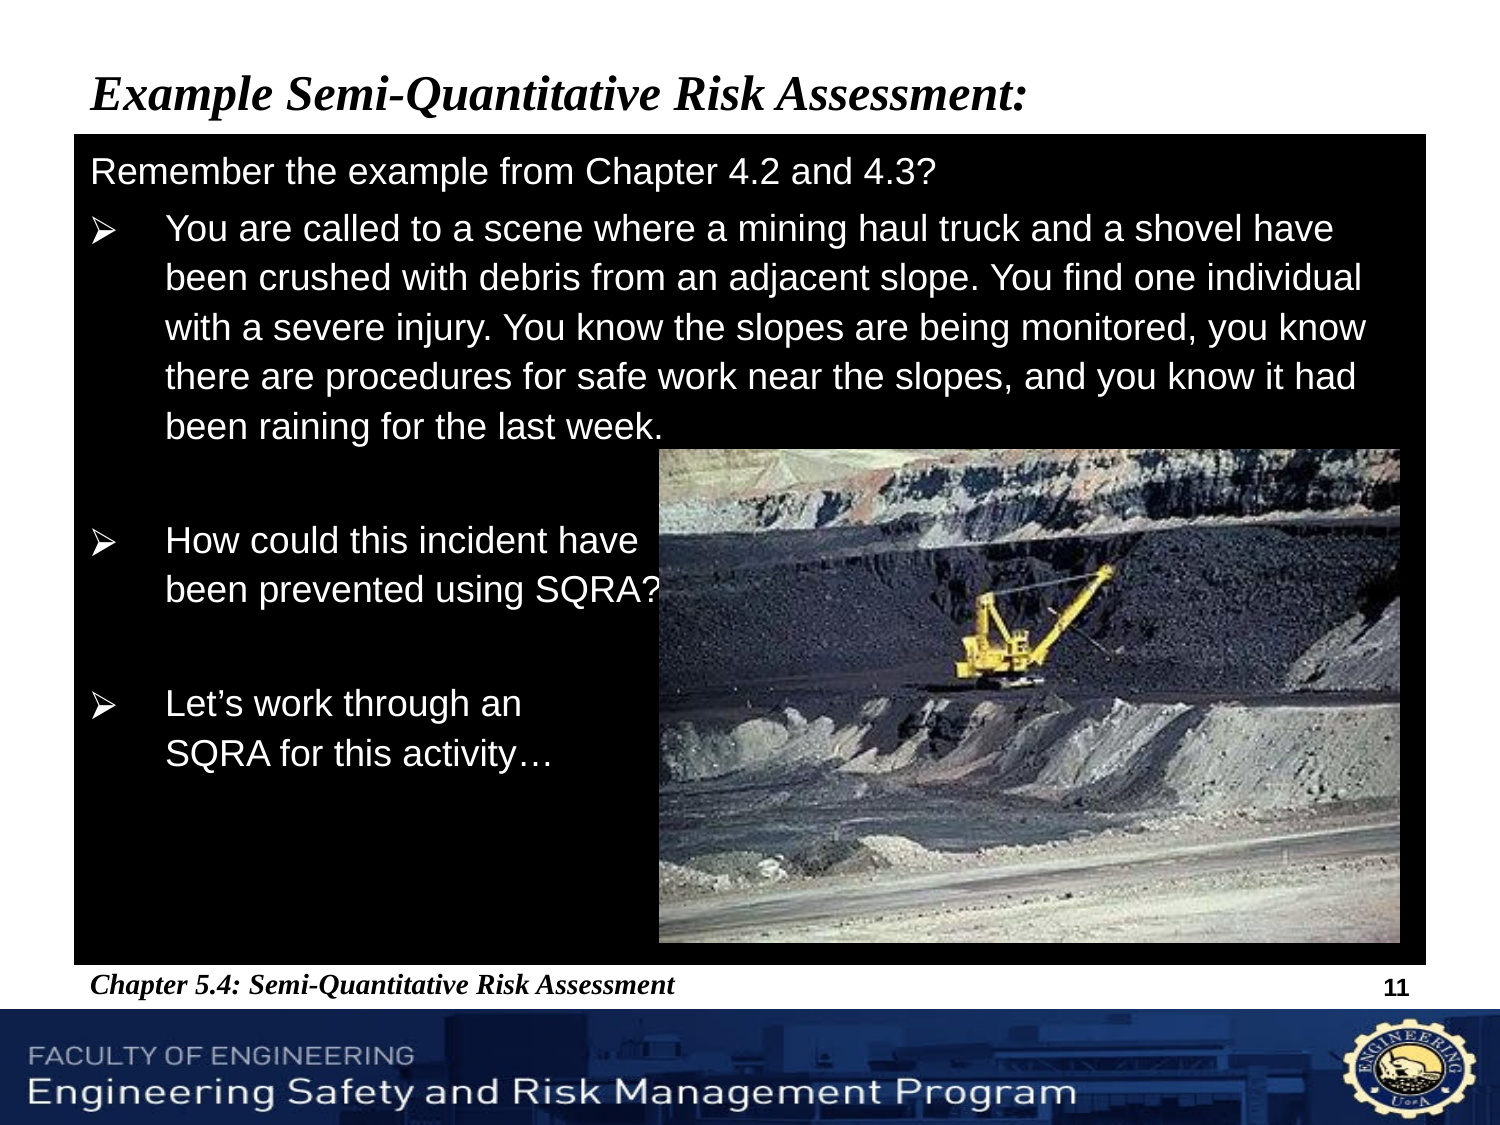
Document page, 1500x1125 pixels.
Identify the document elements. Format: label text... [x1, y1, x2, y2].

text_box Chapter 5.4: Semi-Quantitative Risk Assessment [75, 958, 706, 1007]
text_box Remember the example from Chapter 4.2 and 4.3? You are called to a scene where a mining haul truck and a shovel have been crushed with debris from an adjacent slope. You find one individual with a severe injury. You know the slopes are being monitored, you know there are procedures for safe work near the slopes, and you know it had been raining for the last week. How could this incident have been prevented using SQRA? Let’s work through an SQRA for this activity… [74, 135, 1425, 964]
picture [659, 449, 1401, 944]
text_box Example Semi-Quantitative Risk Assessment: [74, 44, 1425, 135]
picture [0, 1008, 1500, 1125]
text_box 11 [1274, 964, 1425, 1002]
